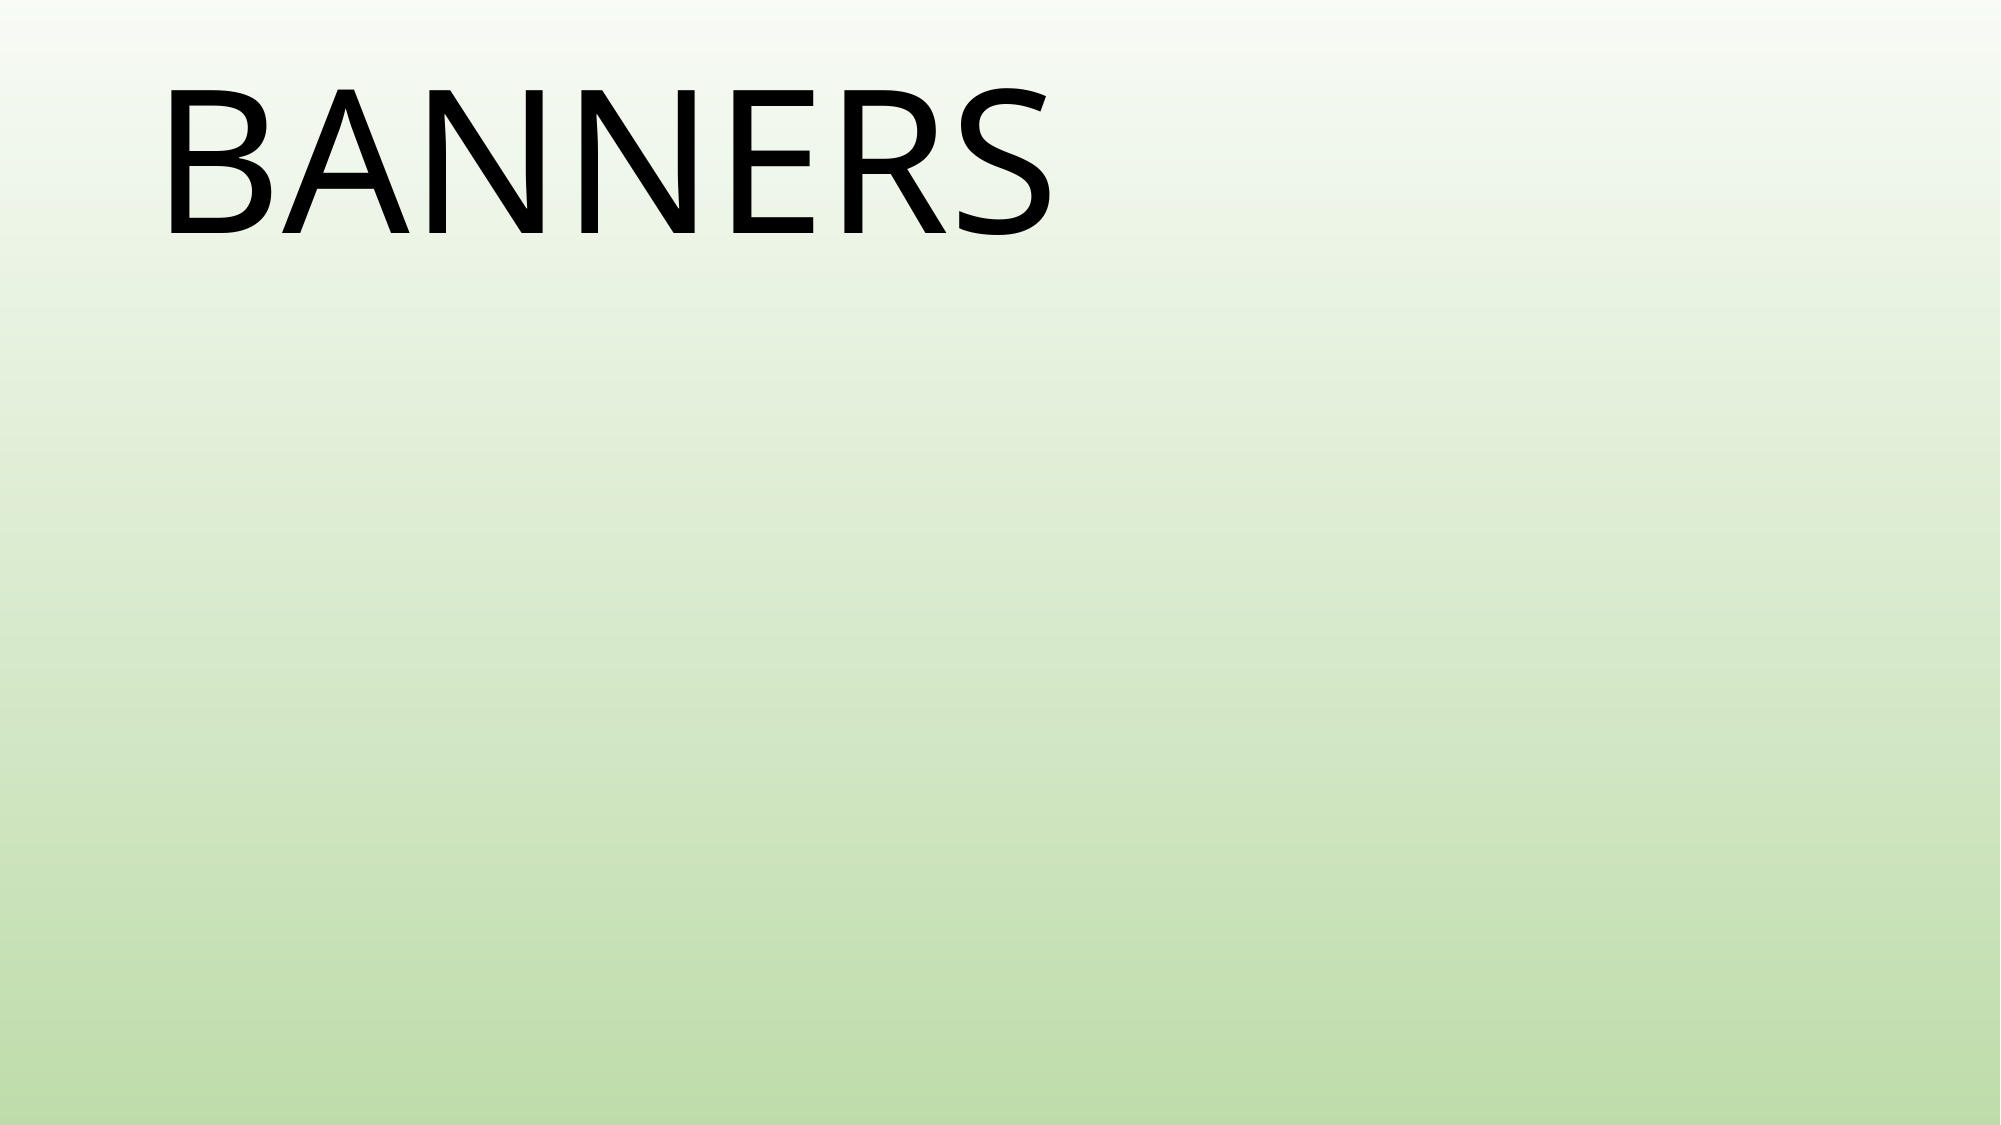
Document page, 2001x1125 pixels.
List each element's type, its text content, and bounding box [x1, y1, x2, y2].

title BANNERS [137, 59, 1863, 278]
